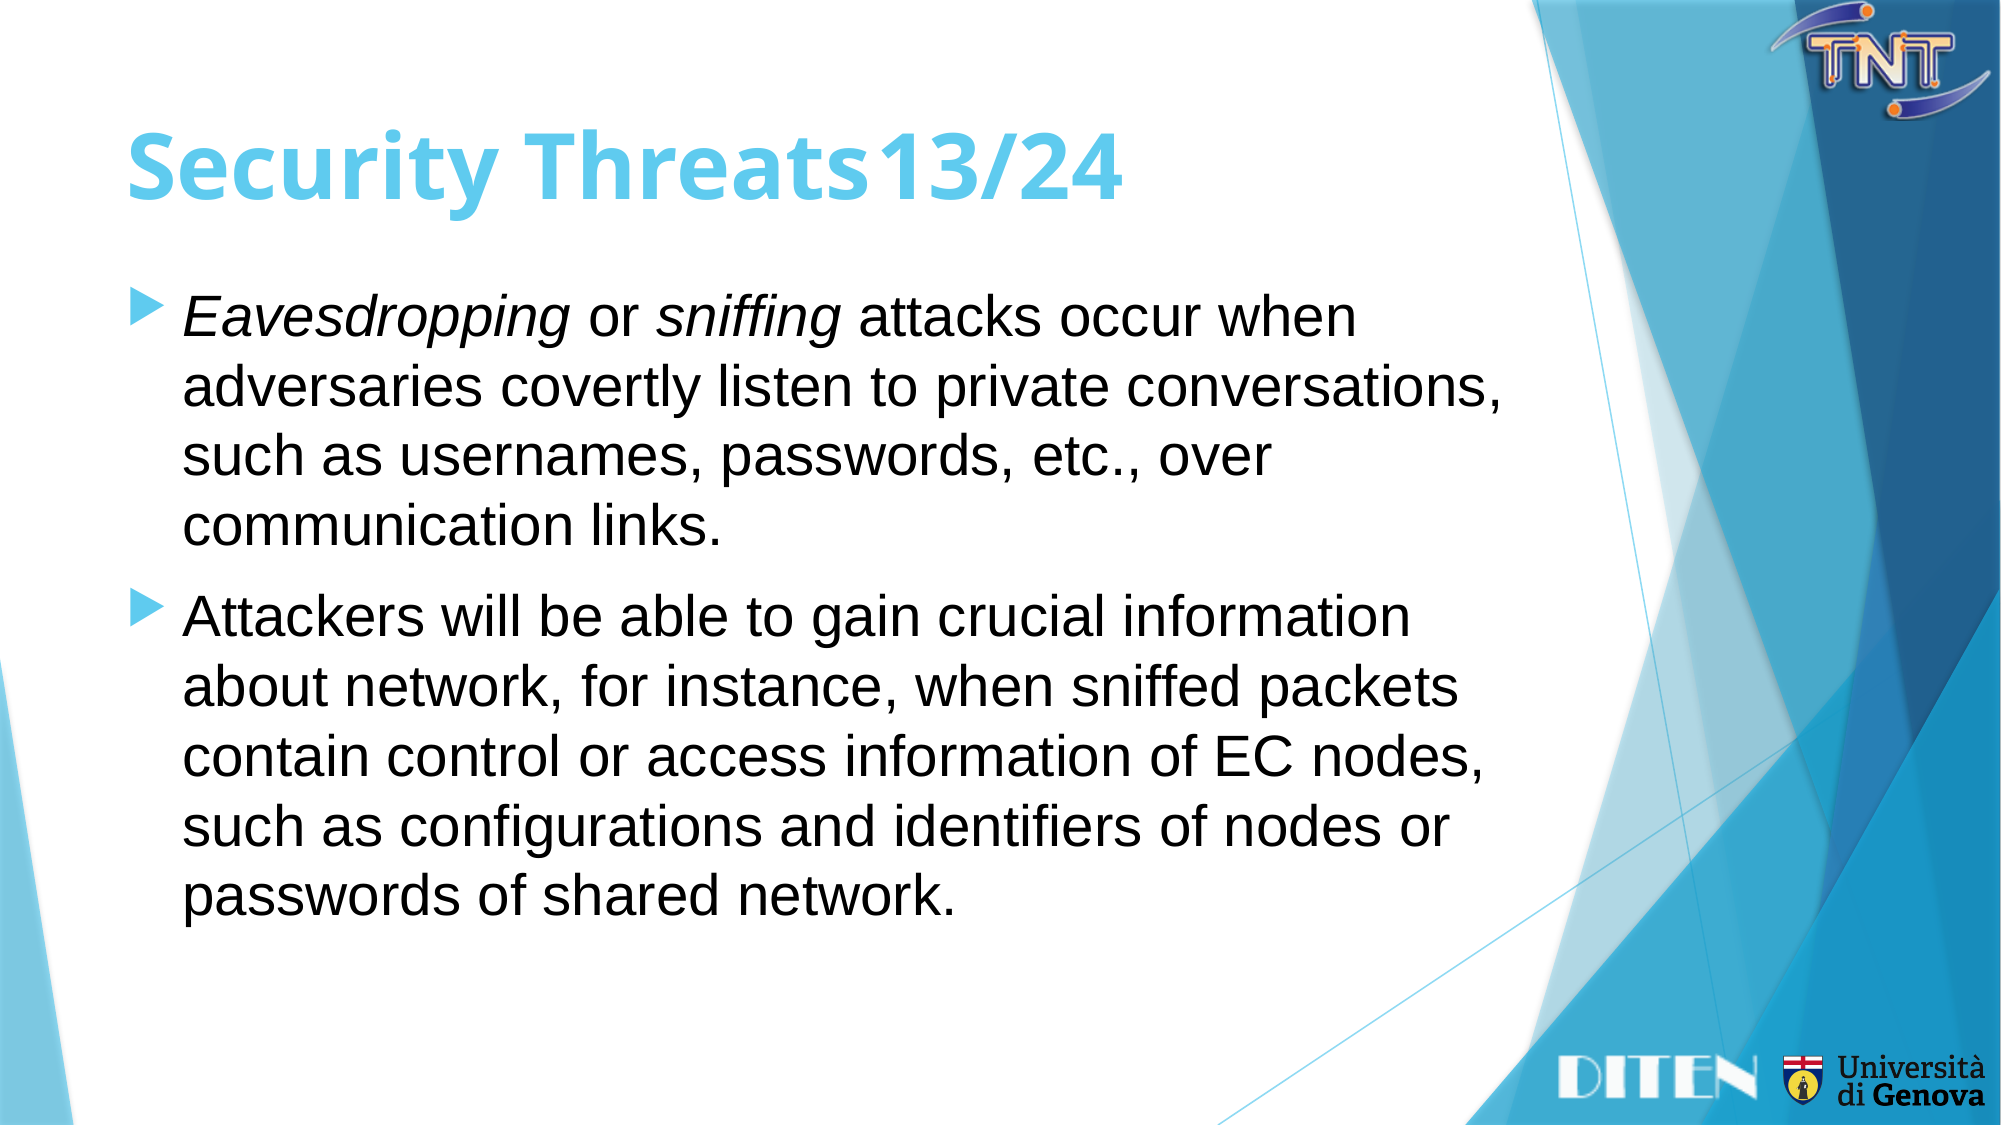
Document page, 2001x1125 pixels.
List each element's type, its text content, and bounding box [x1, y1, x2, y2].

list Eavesdropping or sniffing attacks occur when adversaries covertly listen to private conversations, such as usernames, passwords, etc., over communication links. Attackers will be able to gain crucial information about network, for instance, when sniffed packets contain control or access information of EC nodes, such as configurations and identifiers of nodes or passwords of shared network. [111, 270, 1522, 992]
title Security Threats 13/24 [111, 99, 1522, 220]
picture [1557, 1050, 1985, 1110]
picture [1759, 0, 1994, 121]
